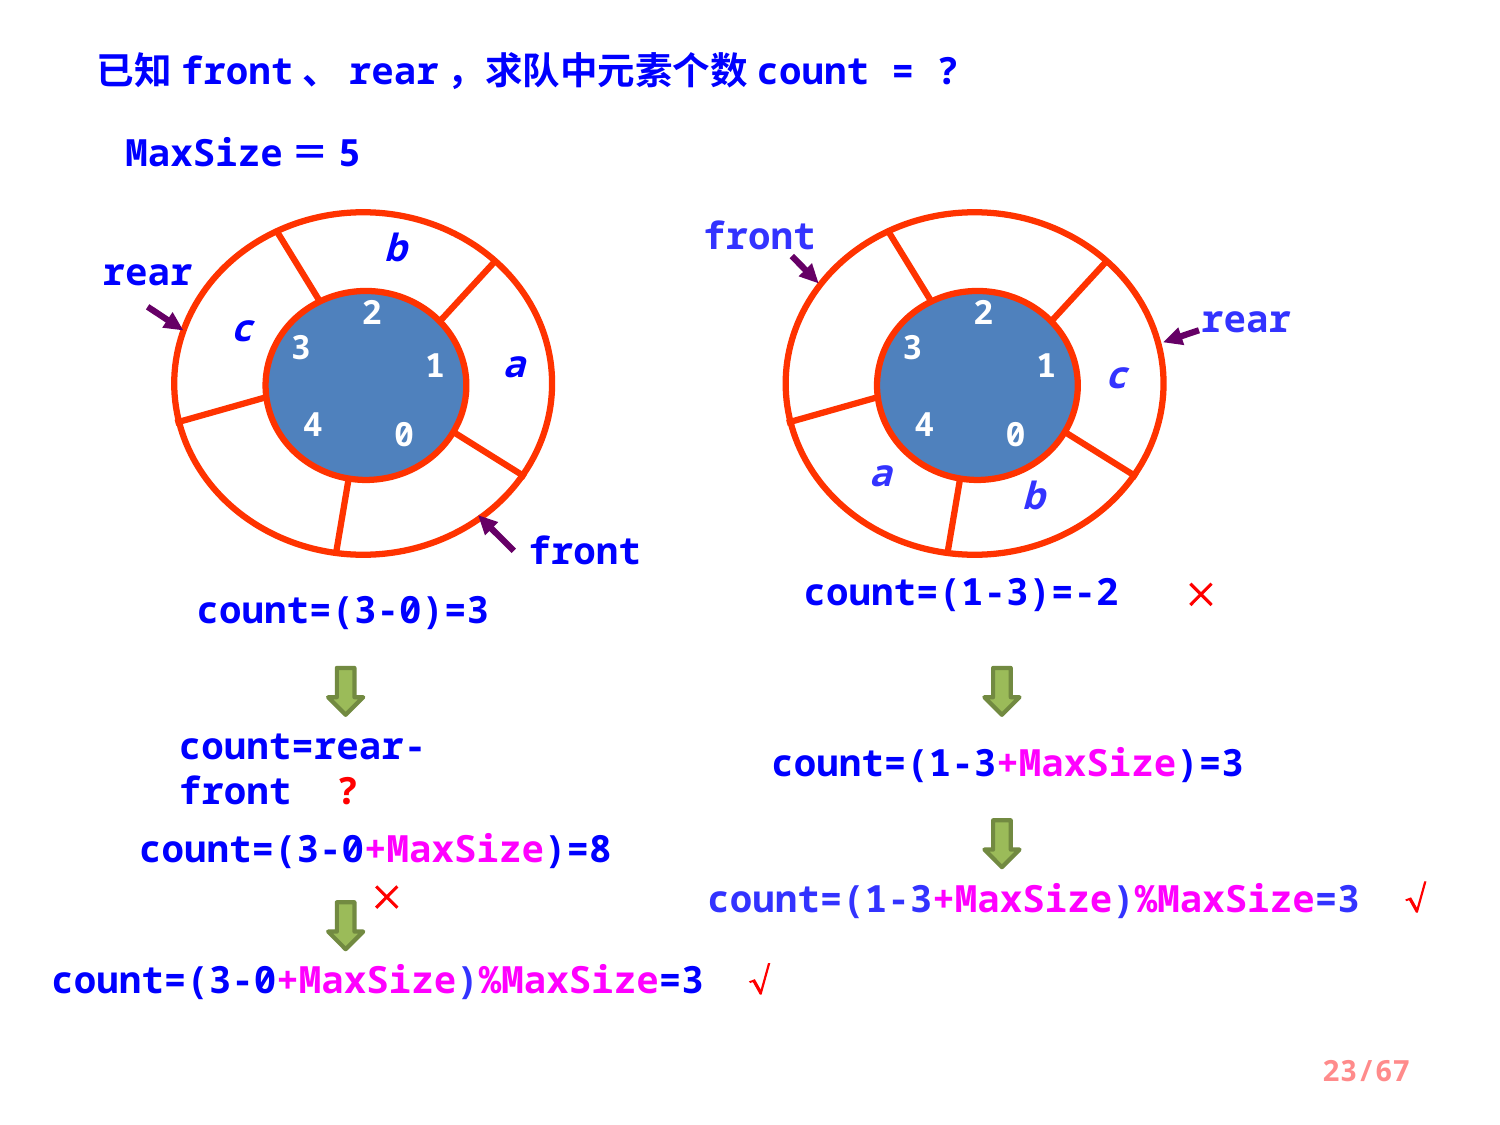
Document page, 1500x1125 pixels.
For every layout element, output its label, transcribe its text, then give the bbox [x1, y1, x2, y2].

slide_number 23/67 [1074, 1042, 1425, 1103]
text_box 已知front、rear，求队中元素个数count = ? [82, 39, 1125, 100]
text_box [699, 212, 1306, 555]
text_box count=(3-0)=3 [146, 581, 539, 639]
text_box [88, 121, 644, 573]
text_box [11, 902, 809, 1010]
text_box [667, 820, 1466, 928]
text_box [982, 665, 1022, 717]
text_box count=(1-3+MaxSize)=3 [726, 731, 1289, 792]
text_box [163, 667, 610, 776]
text_box count=(3-0+MaxSize)=8  [105, 818, 668, 900]
text_box count=(1-3)=-2  [773, 564, 1246, 620]
